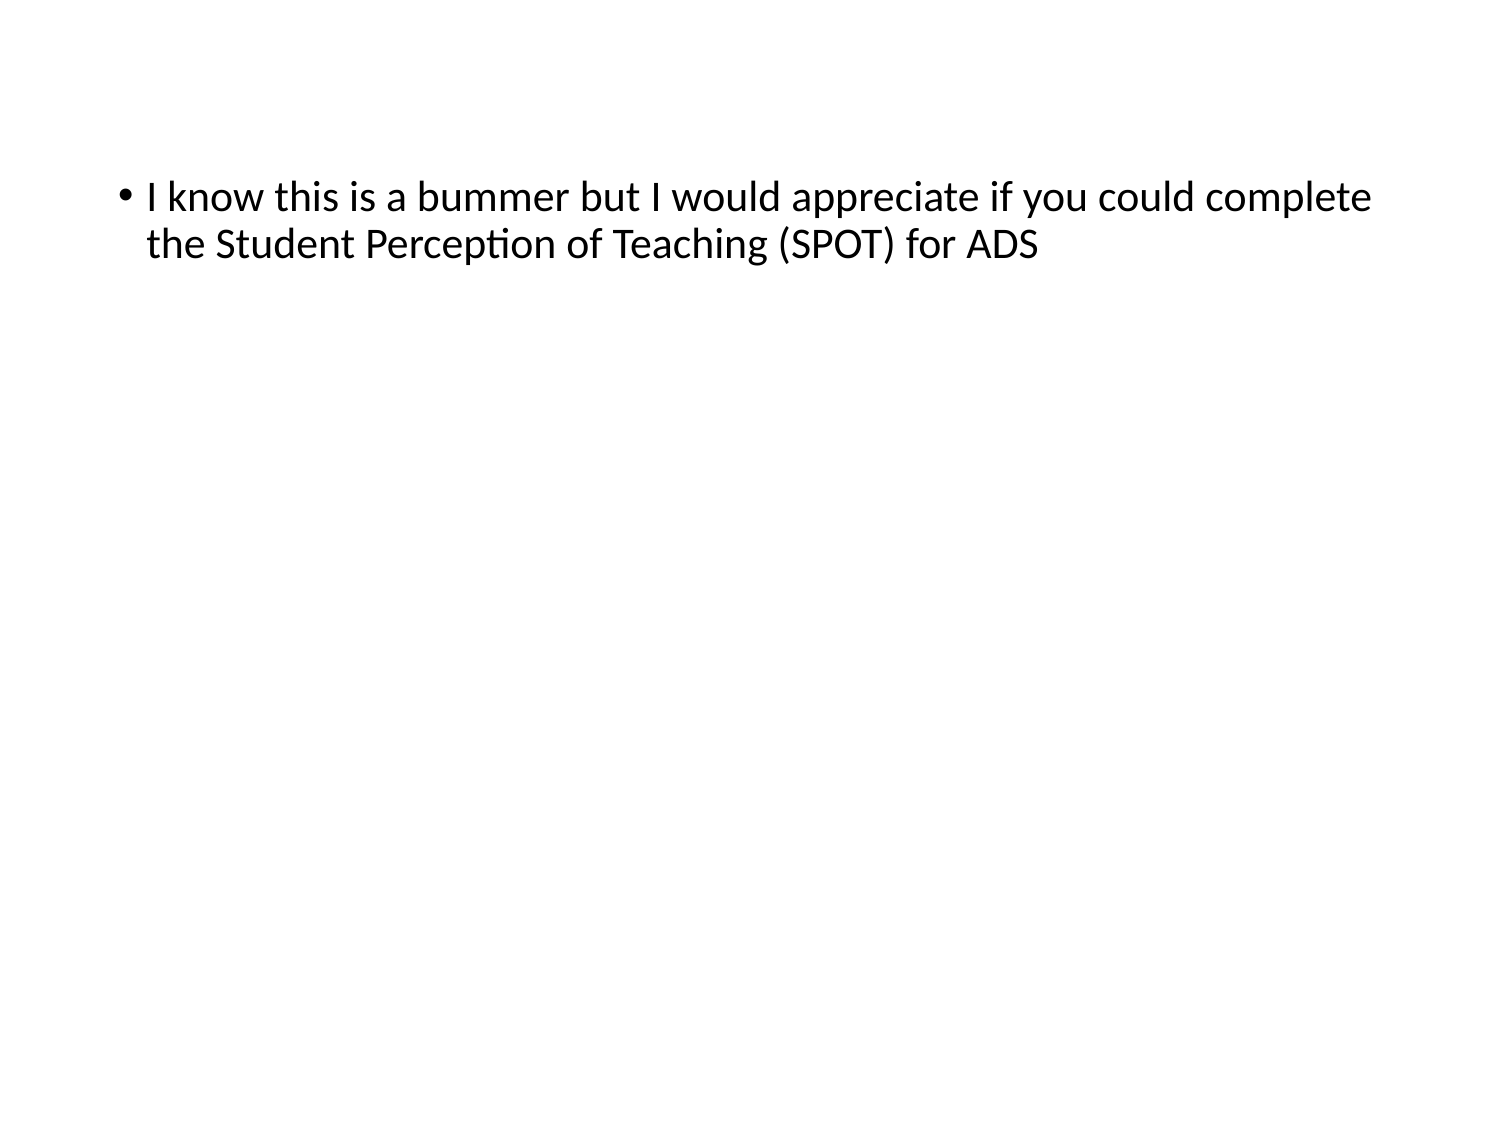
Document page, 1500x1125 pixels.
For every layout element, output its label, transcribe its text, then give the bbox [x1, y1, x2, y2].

list I know this is a bummer but I would appreciate if you could complete the Student Perception of Teaching (SPOT) for ADS [103, 166, 1397, 1014]
